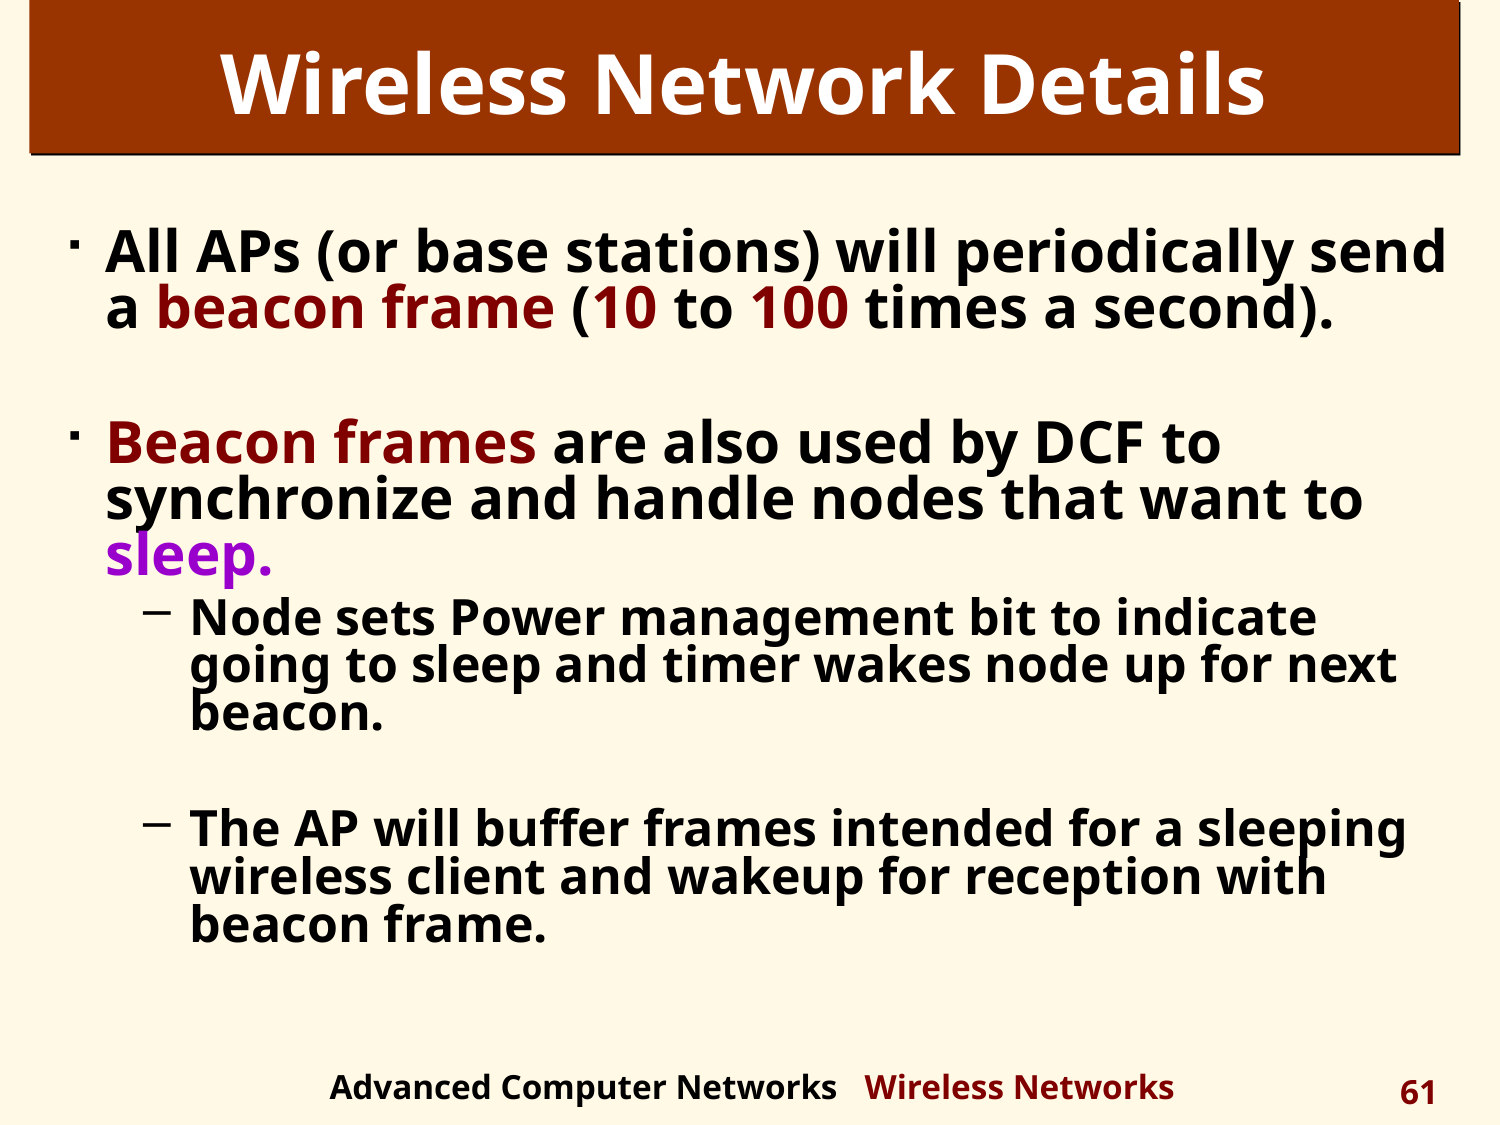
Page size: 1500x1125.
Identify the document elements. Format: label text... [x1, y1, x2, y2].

slide_number 61 [1344, 1063, 1495, 1102]
title Wireless Network Details [29, 0, 1460, 154]
footer Advanced Computer Networks Wireless Networks [210, 1058, 1304, 1107]
list All APs (or base stations) will periodically send a beacon frame (10 to 100 times a second). Beacon frames are also used by DCF to synchronize and handle nodes that want to sleep. Node sets Power management bit to indicate going to sleep and timer wakes node up for next beacon. The AP will buffer frames intended for a sleeping wireless client and wakeup for reception with beacon frame. [52, 219, 1477, 1000]
